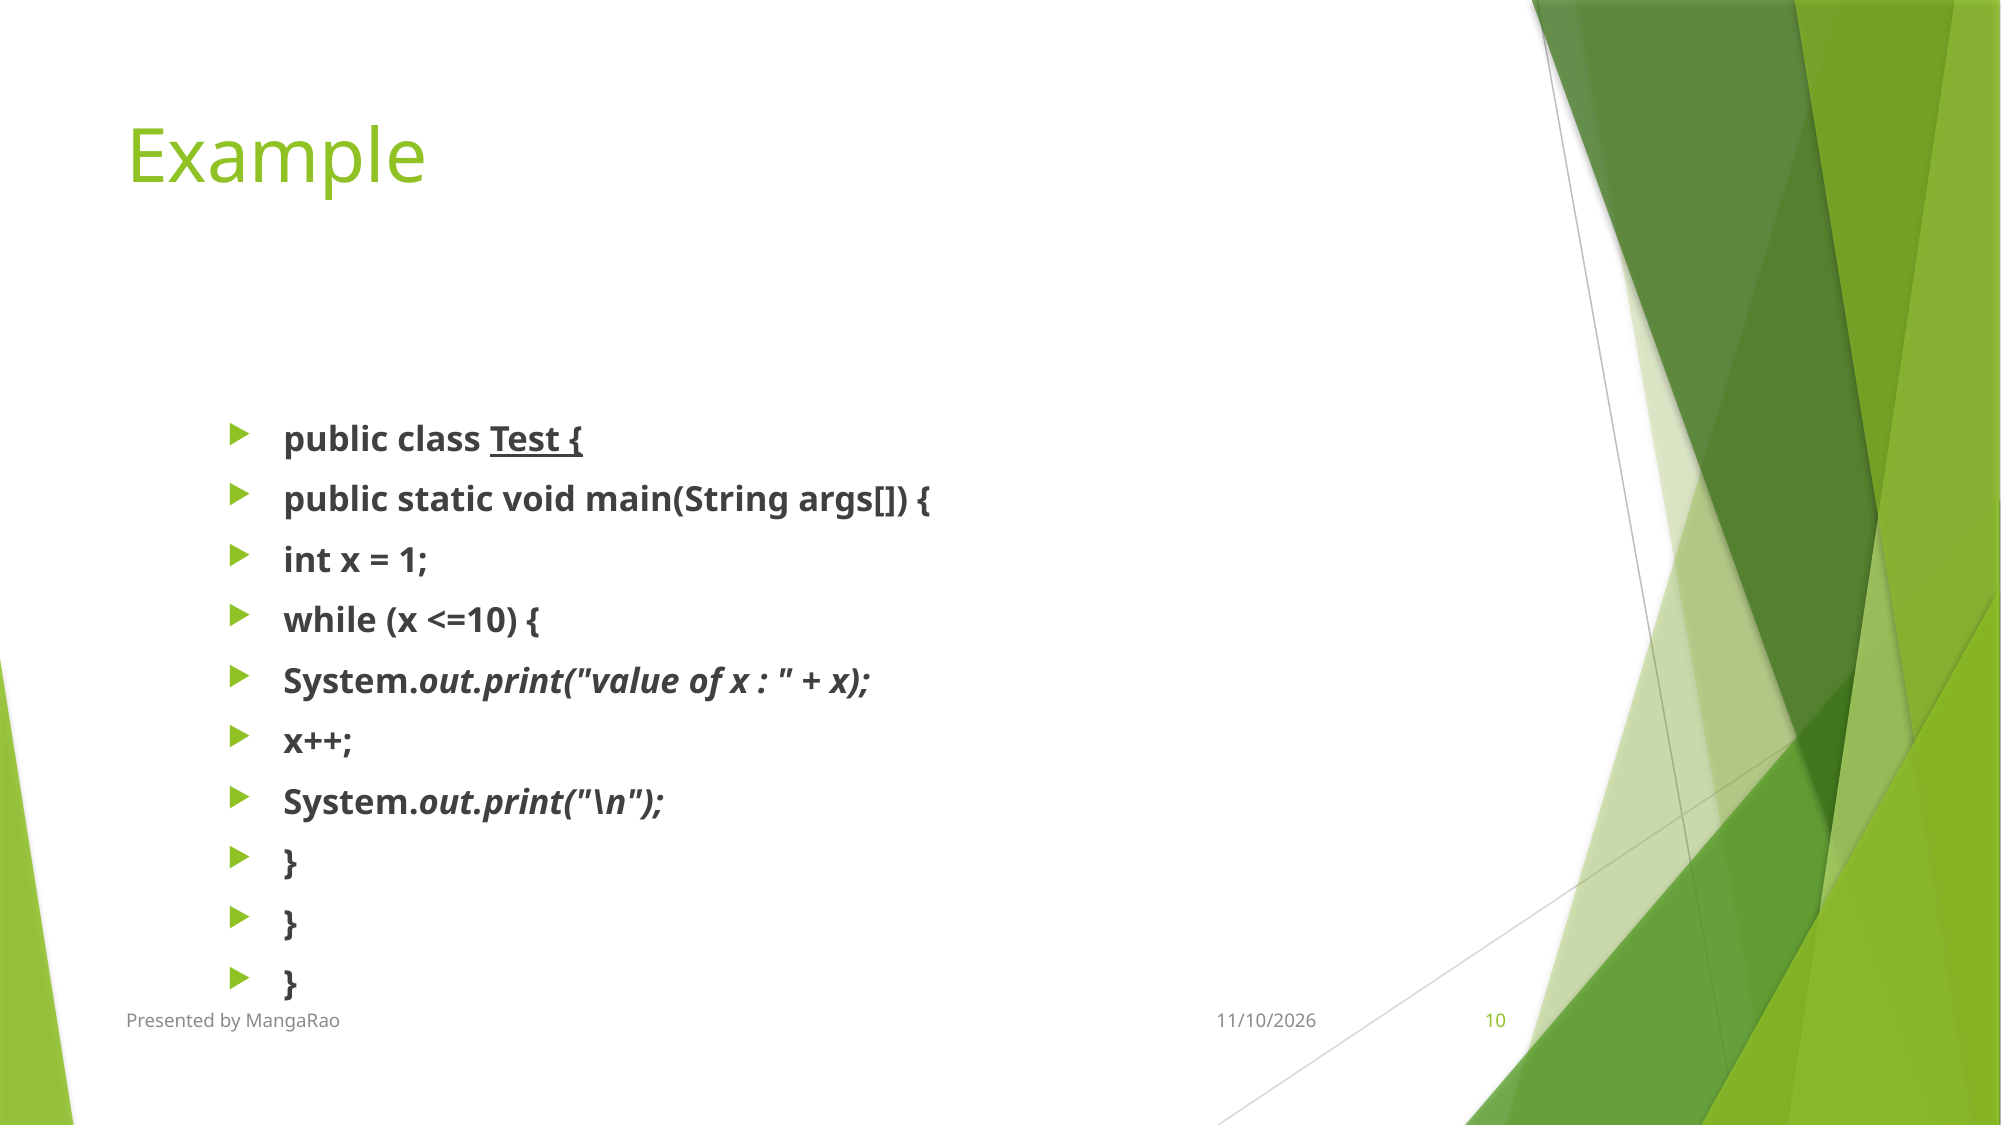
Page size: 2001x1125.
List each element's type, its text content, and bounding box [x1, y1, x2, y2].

slide_number 10 [1409, 991, 1522, 1051]
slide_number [1181, 991, 1332, 1051]
list public class Test { public static void main(String args[]) { int x = 1; while (x <=10) { System.out.print("value of x : " + x); x++; System.out.print("\n"); } } } [212, 409, 1788, 1014]
footer Presented by MangaRao [111, 991, 1145, 1051]
title Example [111, 99, 1522, 317]
